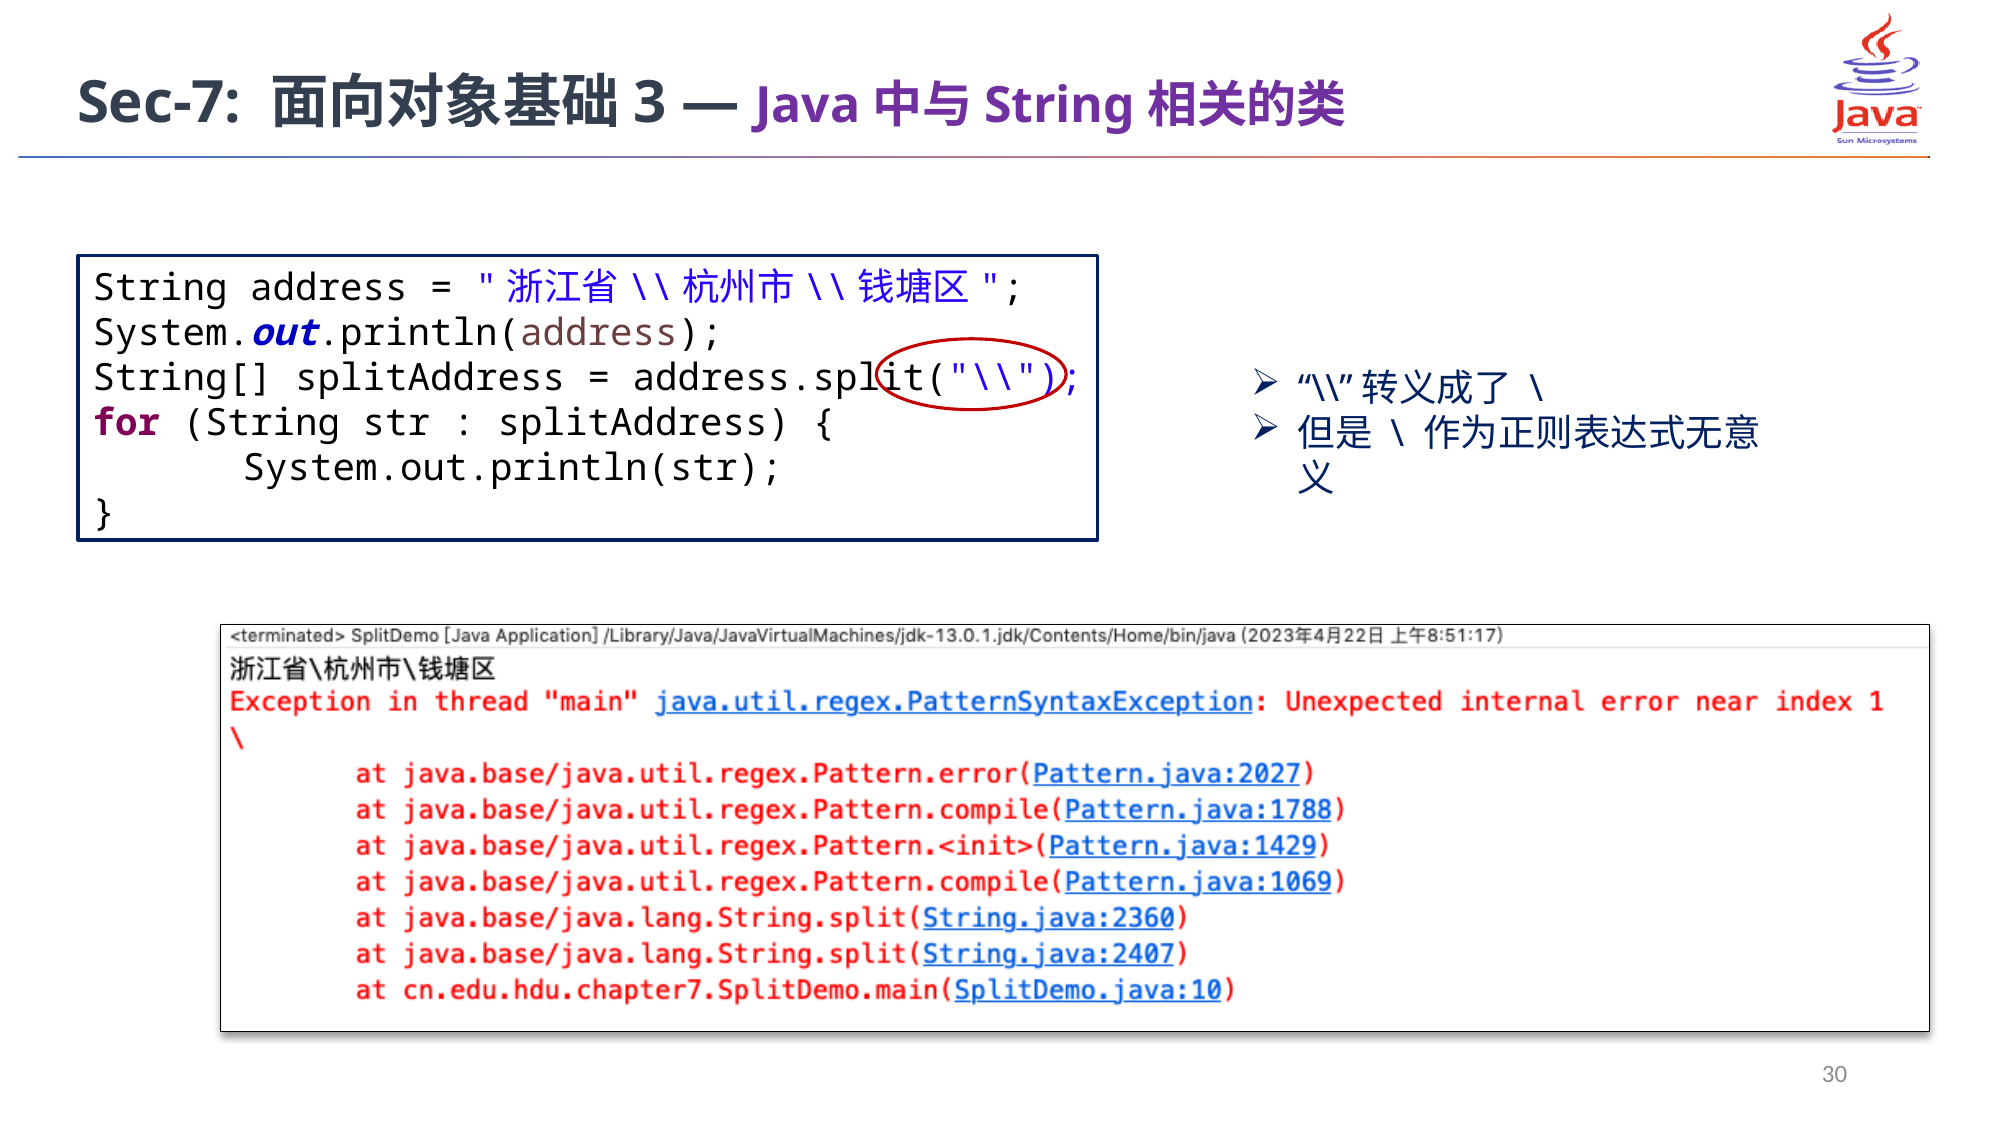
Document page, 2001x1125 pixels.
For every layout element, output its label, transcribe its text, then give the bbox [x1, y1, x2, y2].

text_box “\\”转义成了 \ 但是 \ 作为正则表达式无意义 [1236, 356, 1809, 507]
text_box String address = "浙江省\\杭州市\\钱塘区"; System.out.println(address); String[] splitAddress = address.split("\\"); for (String str : splitAddress) { System.out.println(str); } [78, 255, 1098, 540]
text_box Sec-7: 面向对象基础3 — Java中与String相关的类 [75, 62, 1674, 135]
text_box [875, 337, 1068, 411]
slide_number 30 [1412, 1044, 1863, 1103]
picture [220, 624, 1930, 1032]
picture [1825, 9, 1930, 149]
